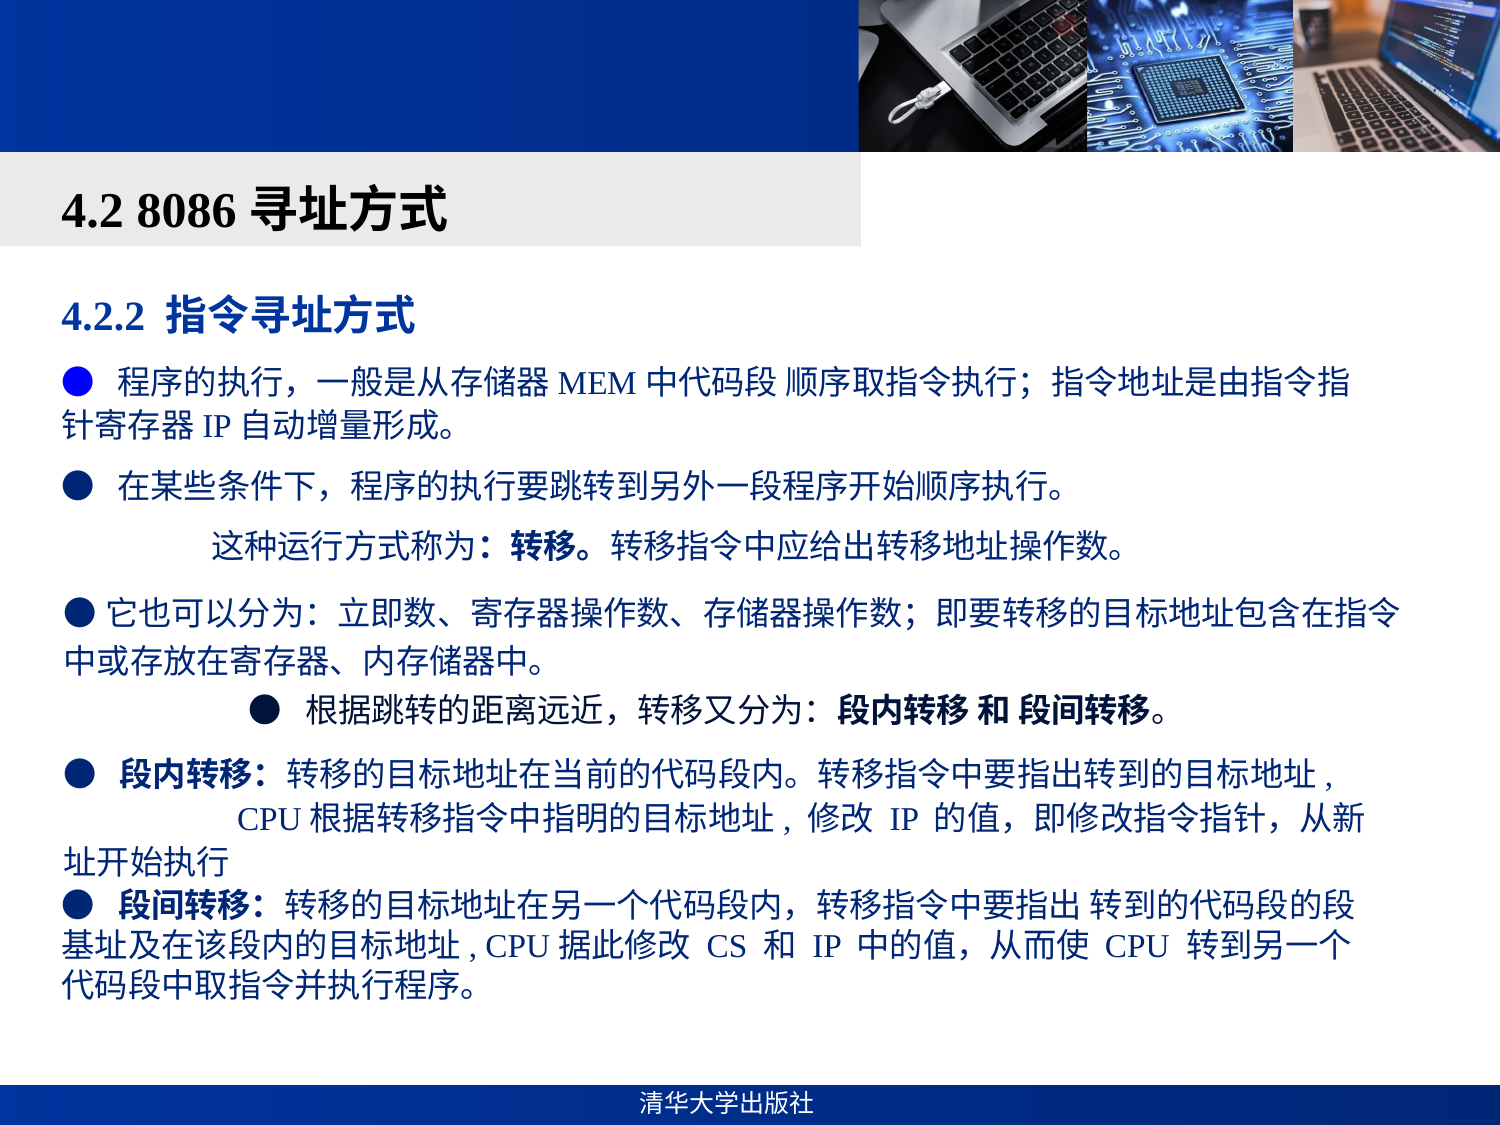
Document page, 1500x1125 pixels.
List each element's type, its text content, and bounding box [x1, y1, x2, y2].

text_box ● 段内转移：转移的目标地址在当前的代码段内。转移指令中要指出转到的目标地址, CPU根据转移指令中指明的目标地址, 修改 IP 的值，即修改指令指针，从新址开始执行 [48, 741, 1414, 889]
list 4.2.2 指令寻址方式 [46, 256, 1397, 309]
text_box ● 段间转移：转移的目标地址在另一个代码段内，转移指令中要指出 转到的代码段的段基址及在该段内的目标地址, CPU据此修改 CS 和 IP 中的值，从而使 CPU 转到另一个代码段中取指令并执行程序。 [47, 877, 1396, 1012]
text_box ● 程序的执行，一般是从存储器MEM中代码段 顺序取指令执行；指令地址是由指令指针寄存器IP自动增量形成。 ● 在某些条件下，程序的执行要跳转到另外一段程序开始顺序执行。 这种运行方式称为：转移。转移指令中应给出转移地址操作数。 [46, 349, 1397, 573]
text_box ● 根据跳转的距离远近，转移又分为：段内转移 和 段间转移。 [234, 678, 1200, 737]
text_box ●它也可以分为：立即数、寄存器操作数、存储器操作数；即要转移的目标地址包含在指令中或存放在寄存器、内存储器中。 [48, 577, 1443, 688]
list 4.2 8086寻址方式 [46, 170, 1004, 242]
picture [858, 0, 1500, 152]
